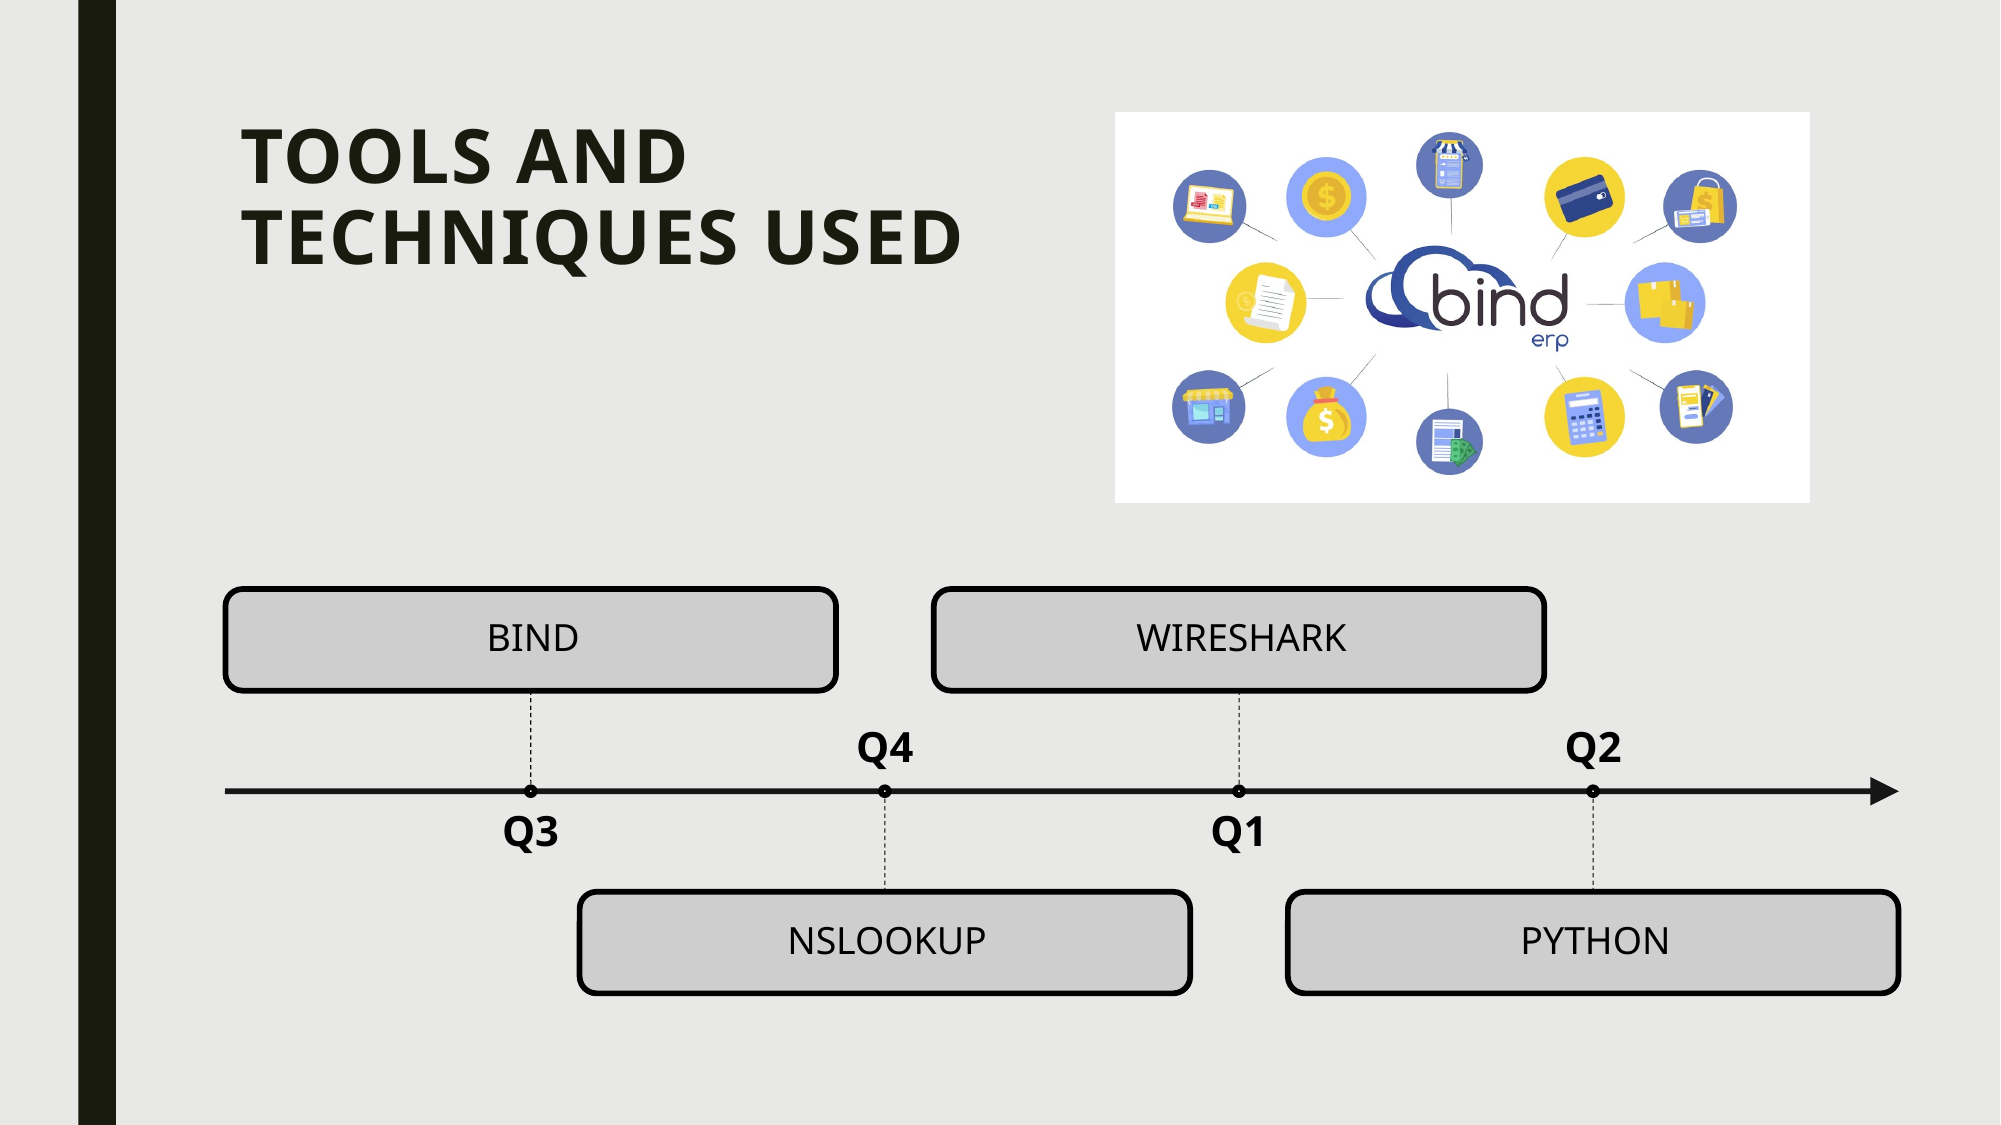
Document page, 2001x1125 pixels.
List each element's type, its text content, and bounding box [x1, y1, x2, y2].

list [224, 526, 1899, 1056]
title TOOLS AND TECHNIQUES USED [225, 112, 990, 503]
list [1115, 112, 1810, 503]
